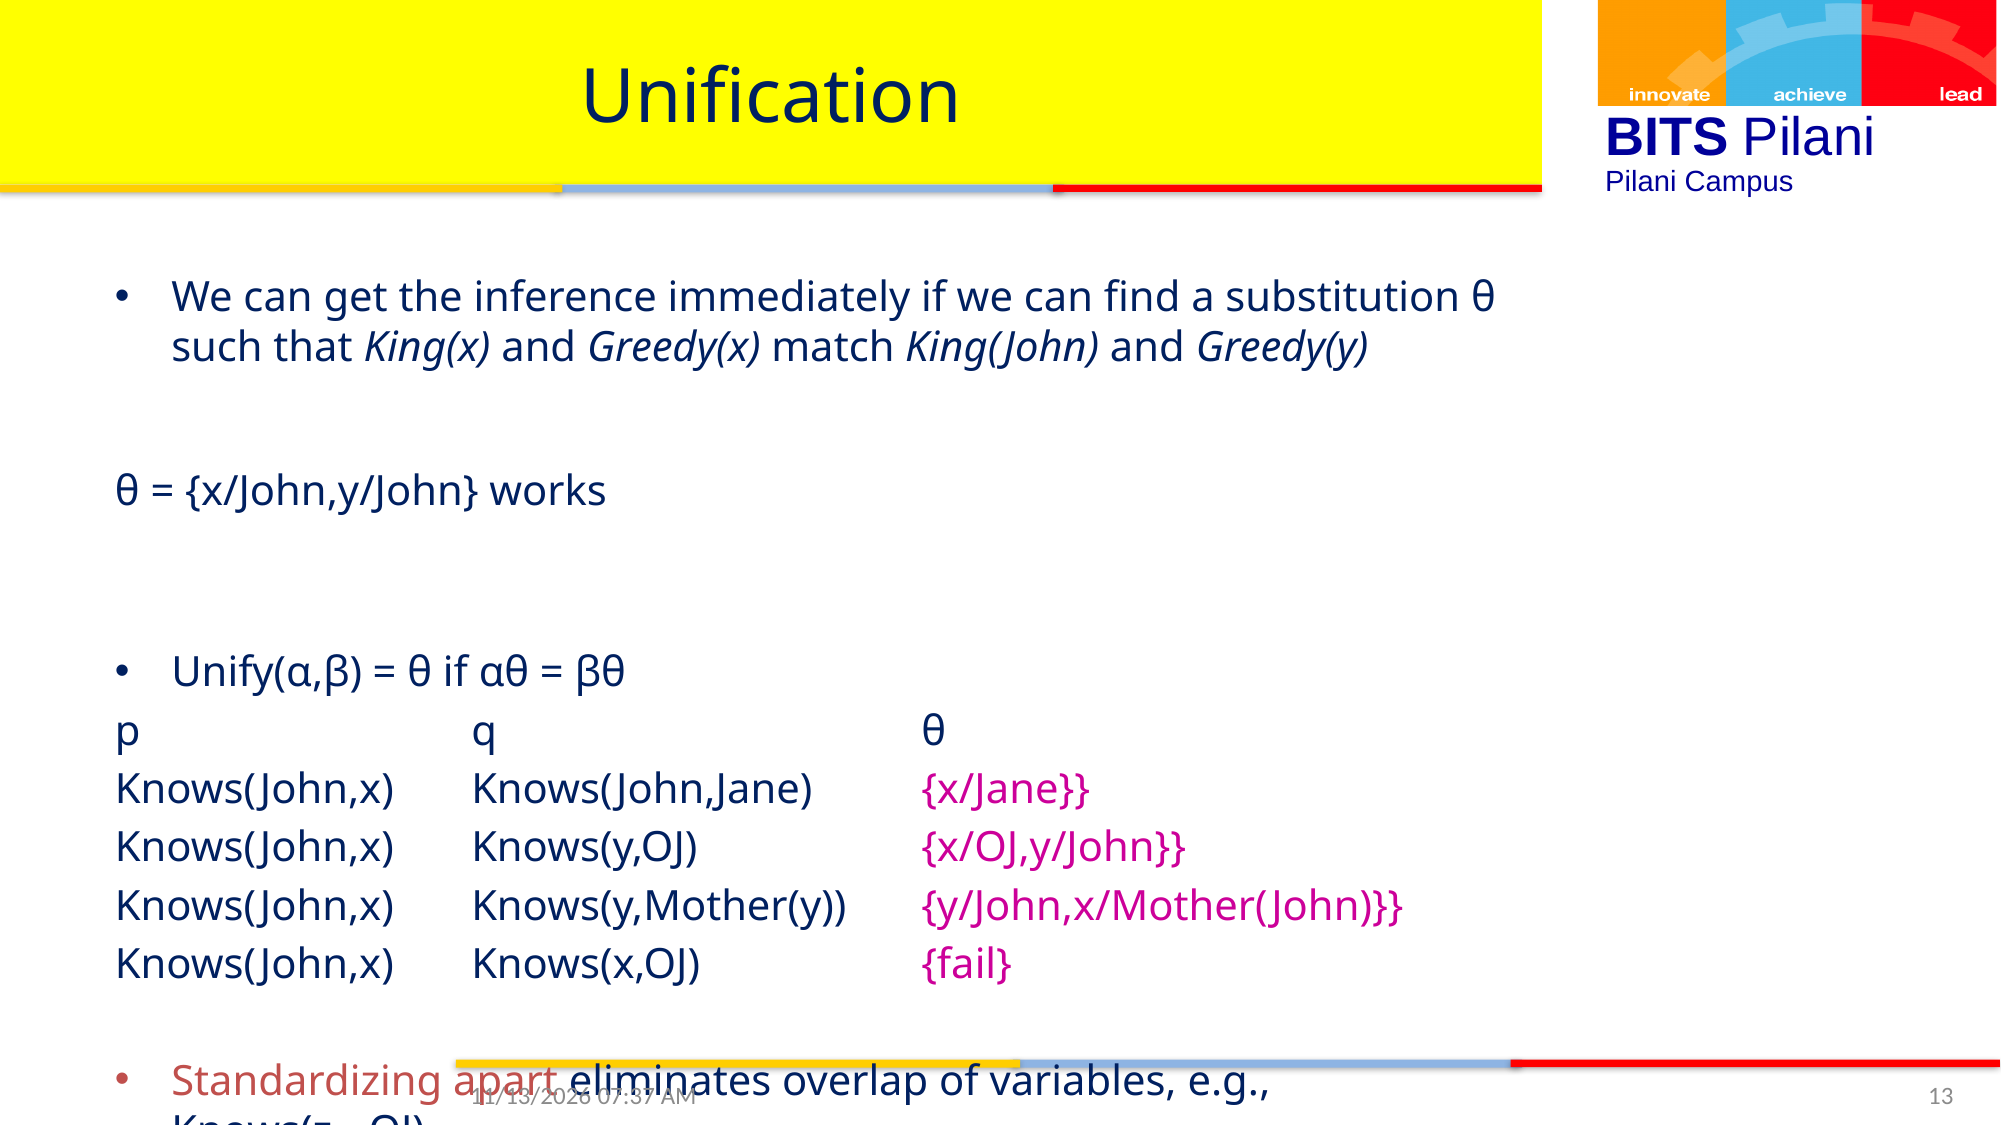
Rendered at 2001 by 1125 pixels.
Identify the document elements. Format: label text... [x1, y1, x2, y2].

list We can get the inference immediately if we can find a substitution θ such that King(x) and Greedy(x) match King(John) and Greedy(y) θ = {x/John,y/John} works Unify(α,β) = θ if αθ = βθ p q θ Knows(John,x) Knows(John,Jane) {x/Jane}} Knows(John,x) Knows(y,OJ) {x/OJ,y/John}} Knows(John,x) Knows(y,Mother(y)) {y/John,x/Mother(John)}} Knows(John,x) Knows(x,OJ) {fail} Standardizing apart eliminates overlap of variables, e.g., Knows(z17,OJ) [99, 262, 1523, 1006]
title Unification [0, 0, 1543, 185]
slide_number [455, 1065, 922, 1125]
slide_number 13 [1749, 1065, 1969, 1125]
picture [1597, 0, 1997, 106]
